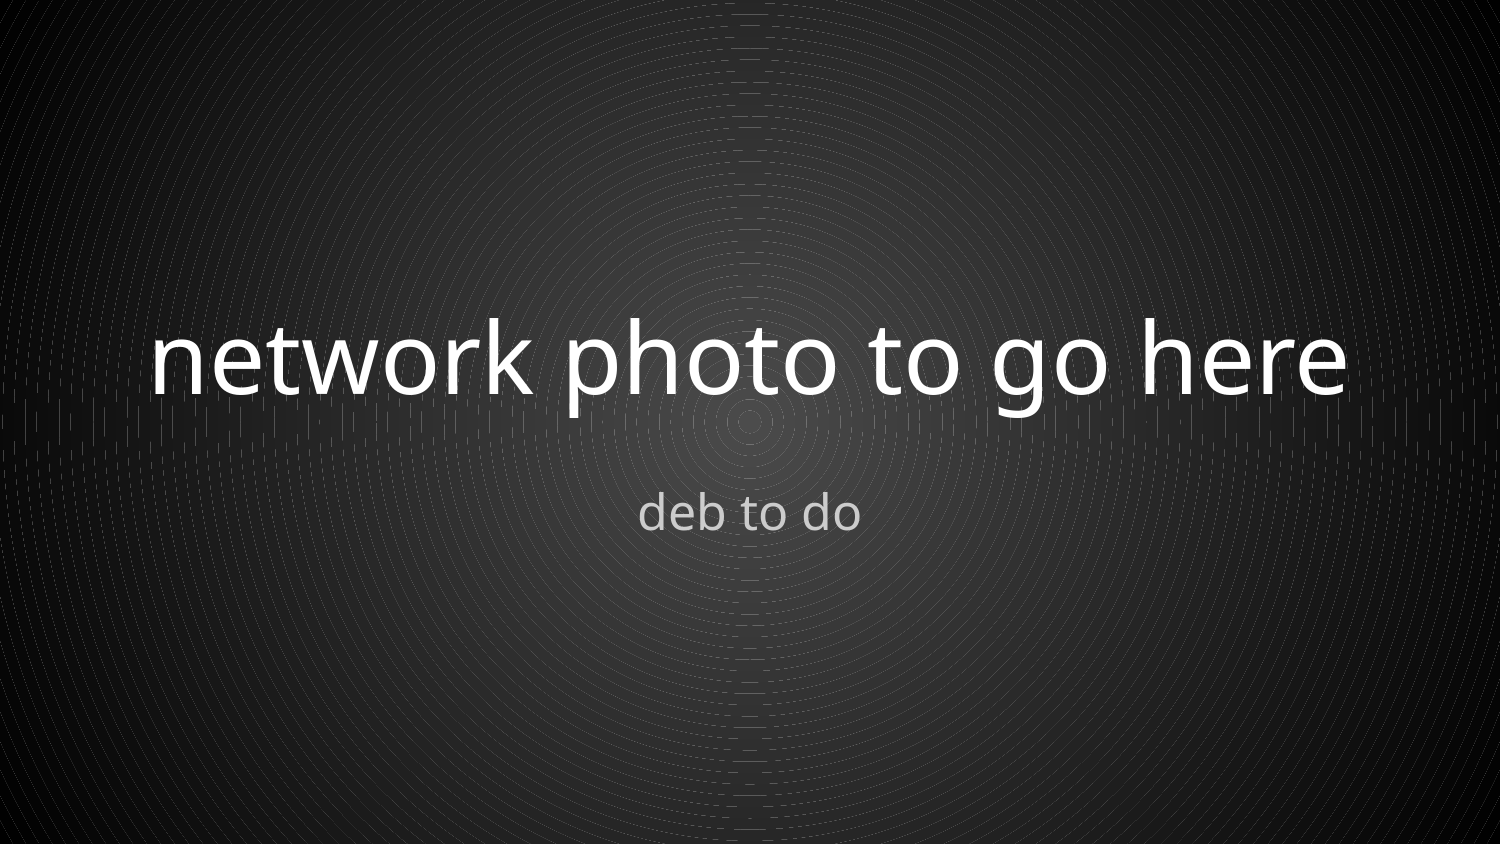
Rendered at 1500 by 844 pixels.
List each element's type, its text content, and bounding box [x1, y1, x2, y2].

title network photo to go here [112, 259, 1388, 450]
subtitle deb to do [112, 465, 1388, 595]
